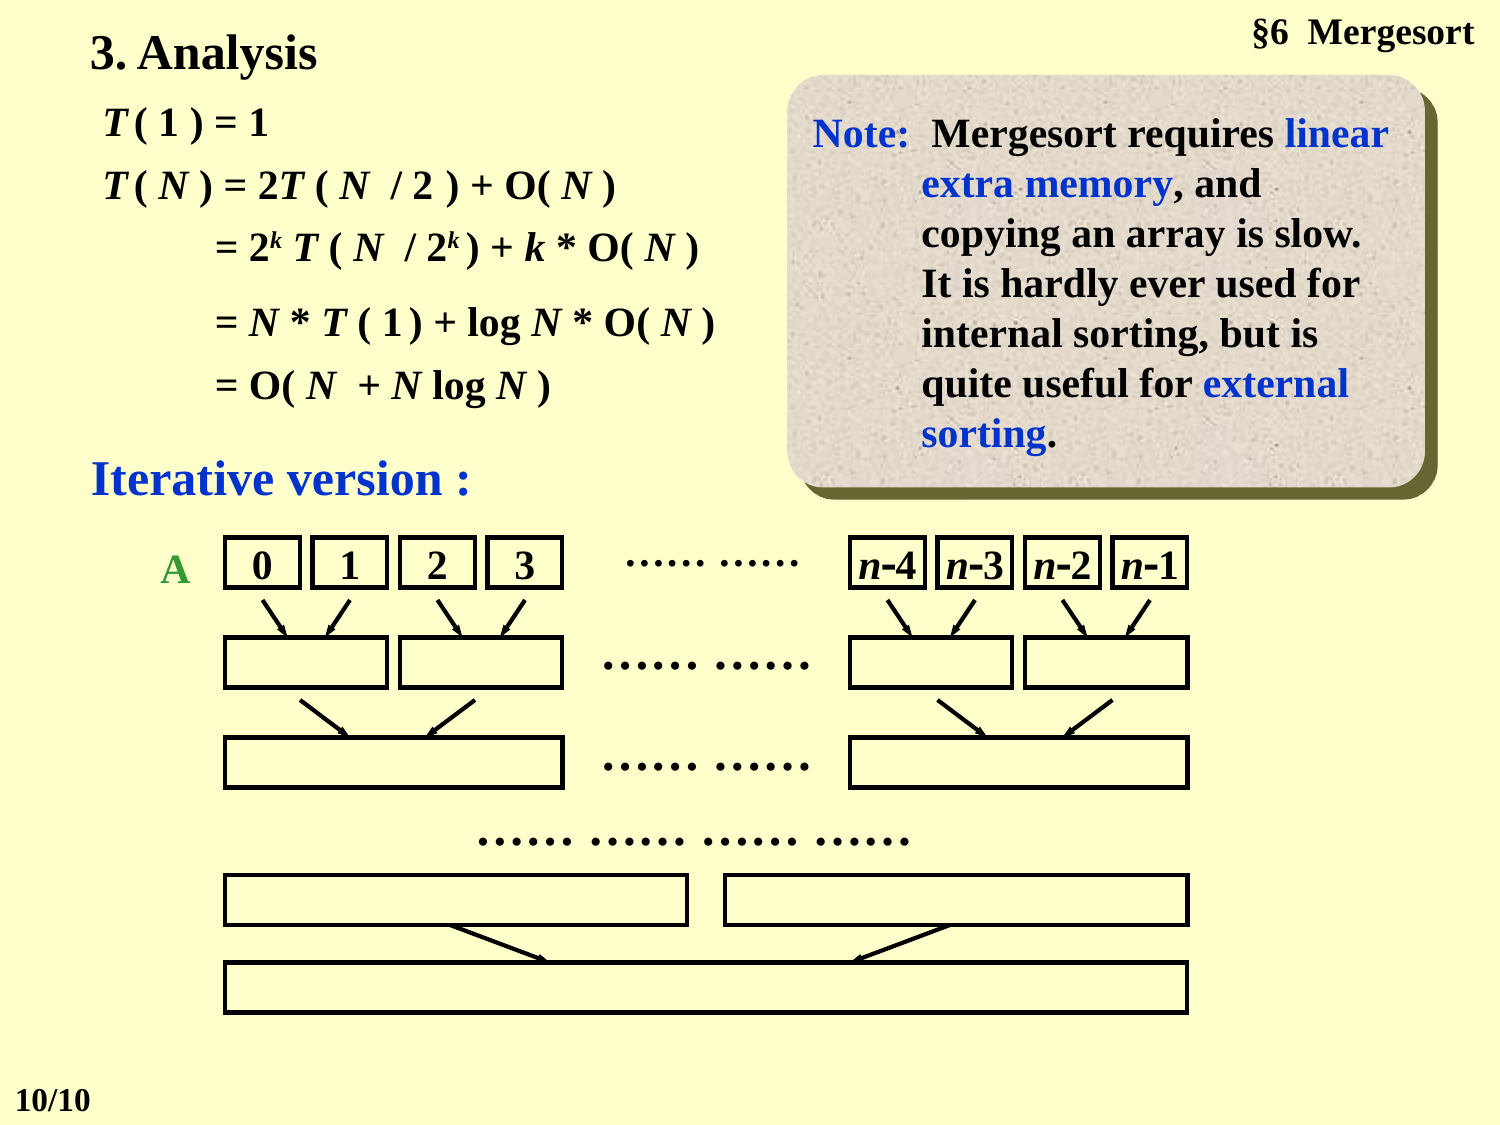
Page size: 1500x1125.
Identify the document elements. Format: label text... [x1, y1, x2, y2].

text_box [224, 699, 1188, 788]
text_box Note: Mergesort requires linear extra memory, and copying an array is slow. It is hardly ever used for internal sorting, but is quite useful for external sorting. [787, 74, 1426, 488]
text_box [224, 599, 1188, 688]
text_box §6 Mergesort [1174, 0, 1499, 60]
text_box 3. Analysis [75, 12, 425, 88]
text_box = 2k T ( N / 2k ) + k * O( N ) [200, 212, 750, 278]
text_box Iterative version : [90, 437, 575, 513]
text_box 10/10 [0, 1070, 125, 1125]
text_box = O( N + N log N ) [200, 350, 600, 415]
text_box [224, 799, 1188, 1013]
text_box T ( 1 ) = 1 [87, 87, 350, 149]
text_box T ( N ) = 2T ( N / 2 ) + O( N ) [87, 149, 787, 222]
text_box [137, 524, 1188, 596]
text_box = N * T ( 1 ) + log N * O( N ) [200, 287, 750, 353]
